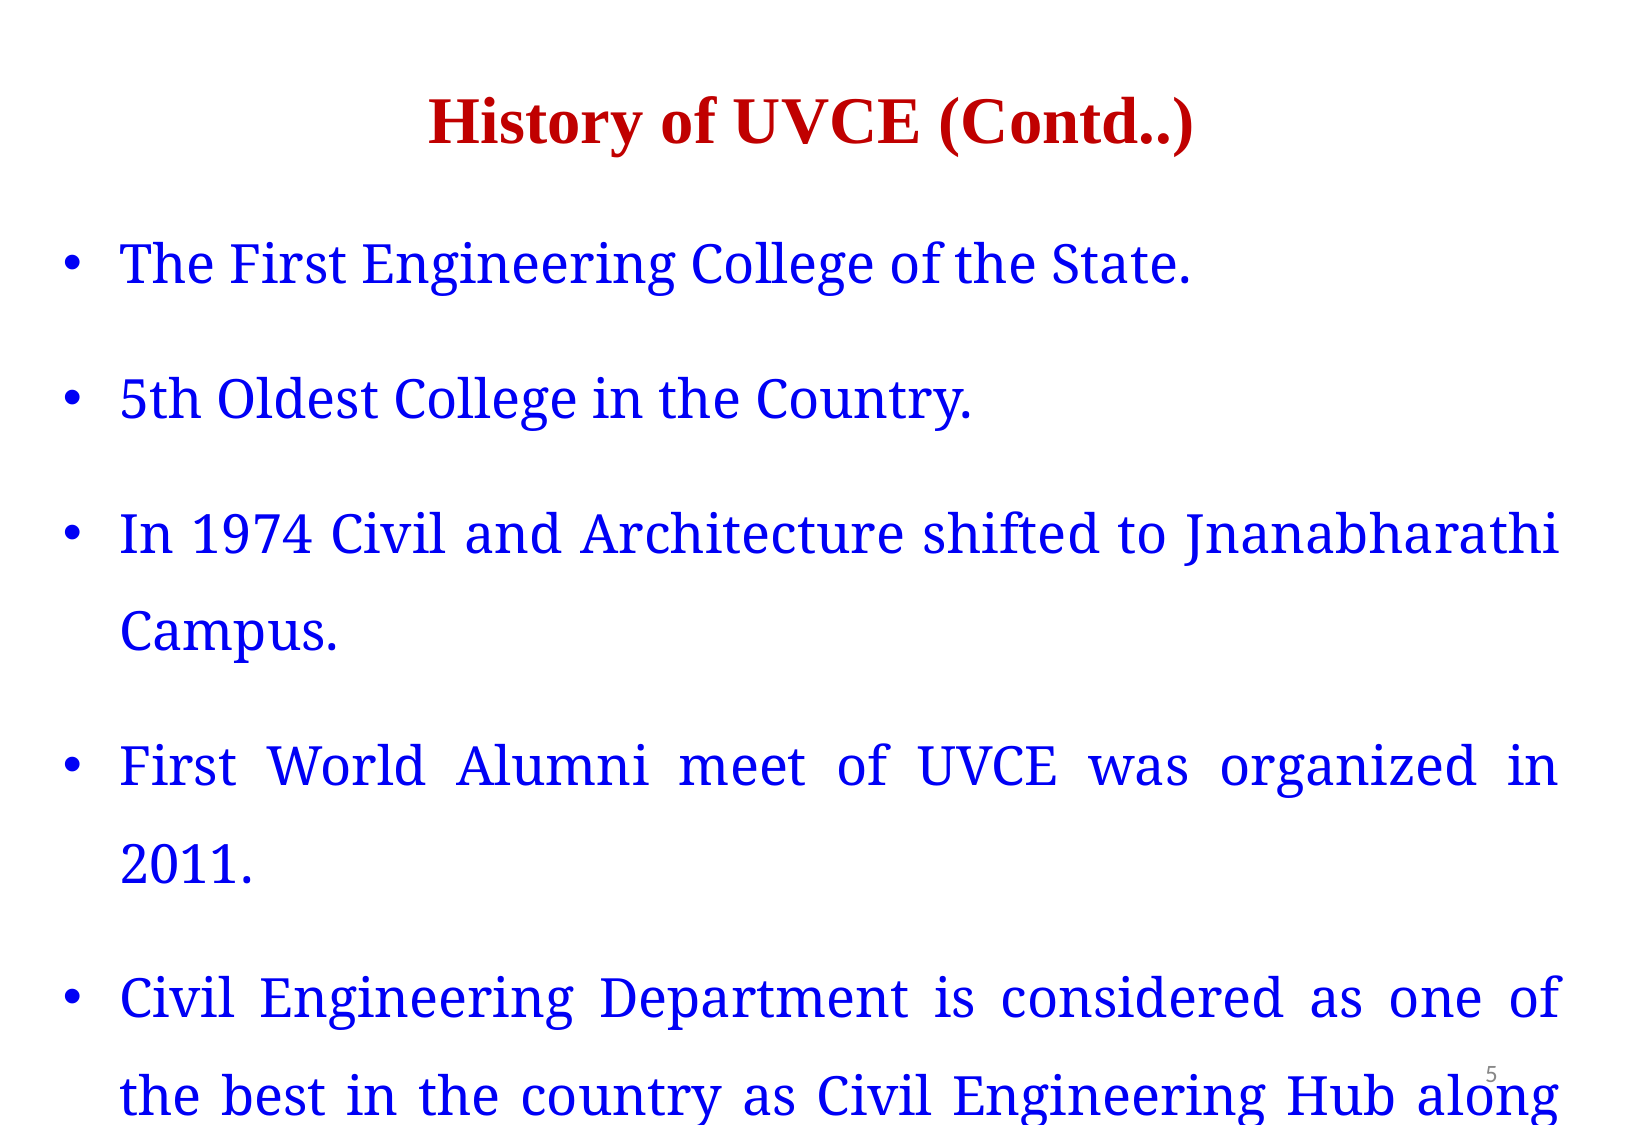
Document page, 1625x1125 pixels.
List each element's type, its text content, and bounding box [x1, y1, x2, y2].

text_box History of UVCE (Contd..) The First Engineering College of the State. 5th Oldest College in the Country. In 1974 Civil and Architecture shifted to Jnanabharathi Campus. First World Alumni meet of UVCE was organized in 2011. Civil Engineering Department is considered as one of the best in the country as Civil Engineering Hub along with Roorke University (Now upgraded to IIT) [47, 69, 1577, 1125]
slide_number ‹#› [1147, 1042, 1513, 1103]
